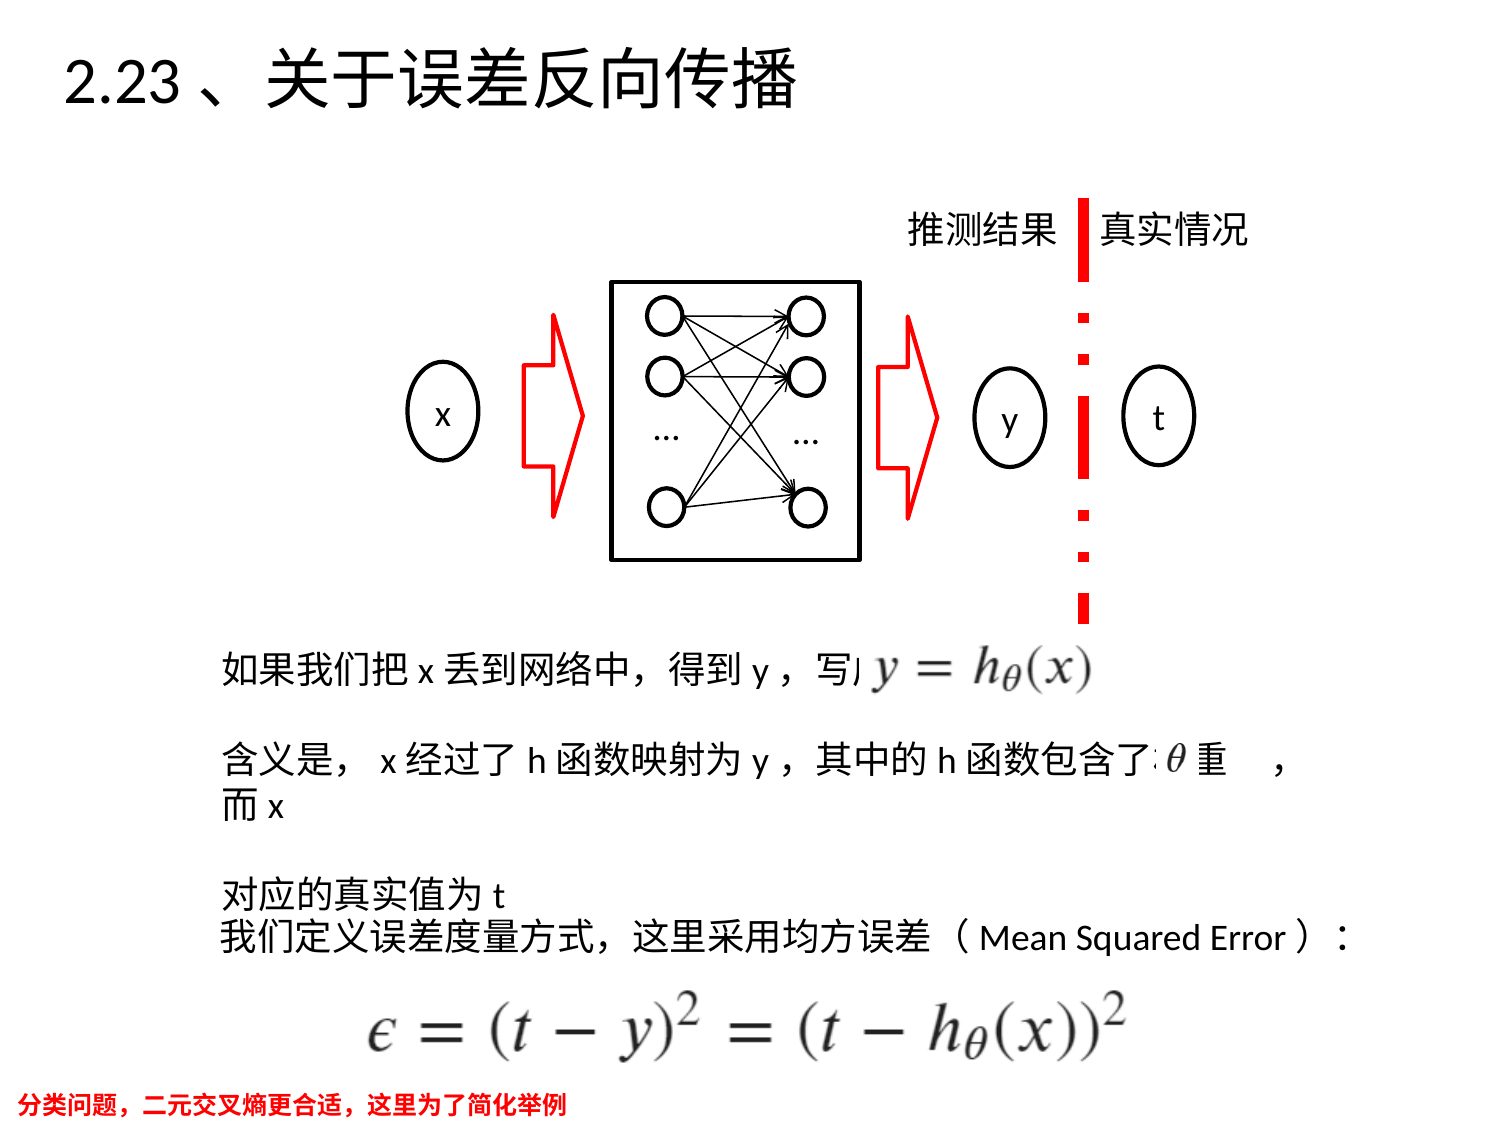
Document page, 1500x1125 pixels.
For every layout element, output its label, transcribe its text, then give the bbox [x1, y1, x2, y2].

text_box t [1121, 364, 1197, 468]
text_box 我们定义误差度量方式，这里采用均方误差（Mean Squared Error）： [205, 905, 1386, 965]
text_box [521, 312, 585, 520]
picture [858, 633, 1110, 704]
text_box 2.23、关于误差反向传播 [48, 29, 814, 125]
picture [349, 963, 1155, 1080]
text_box y [972, 366, 1048, 470]
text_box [611, 281, 860, 561]
text_box 真实情况 [1084, 198, 1265, 259]
picture [1156, 733, 1200, 783]
text_box 如果我们把x丢到网络中，得到y，写成 含义是，x经过了h函数映射为y，其中的h函数包含了权重 ，而x 对应的真实值为t [206, 638, 1341, 905]
text_box 分类问题，二元交叉熵更合适，这里为了简化举例 [2, 1082, 583, 1125]
text_box 推测结果 [893, 198, 1073, 259]
text_box [876, 314, 940, 521]
text_box x [405, 359, 481, 463]
